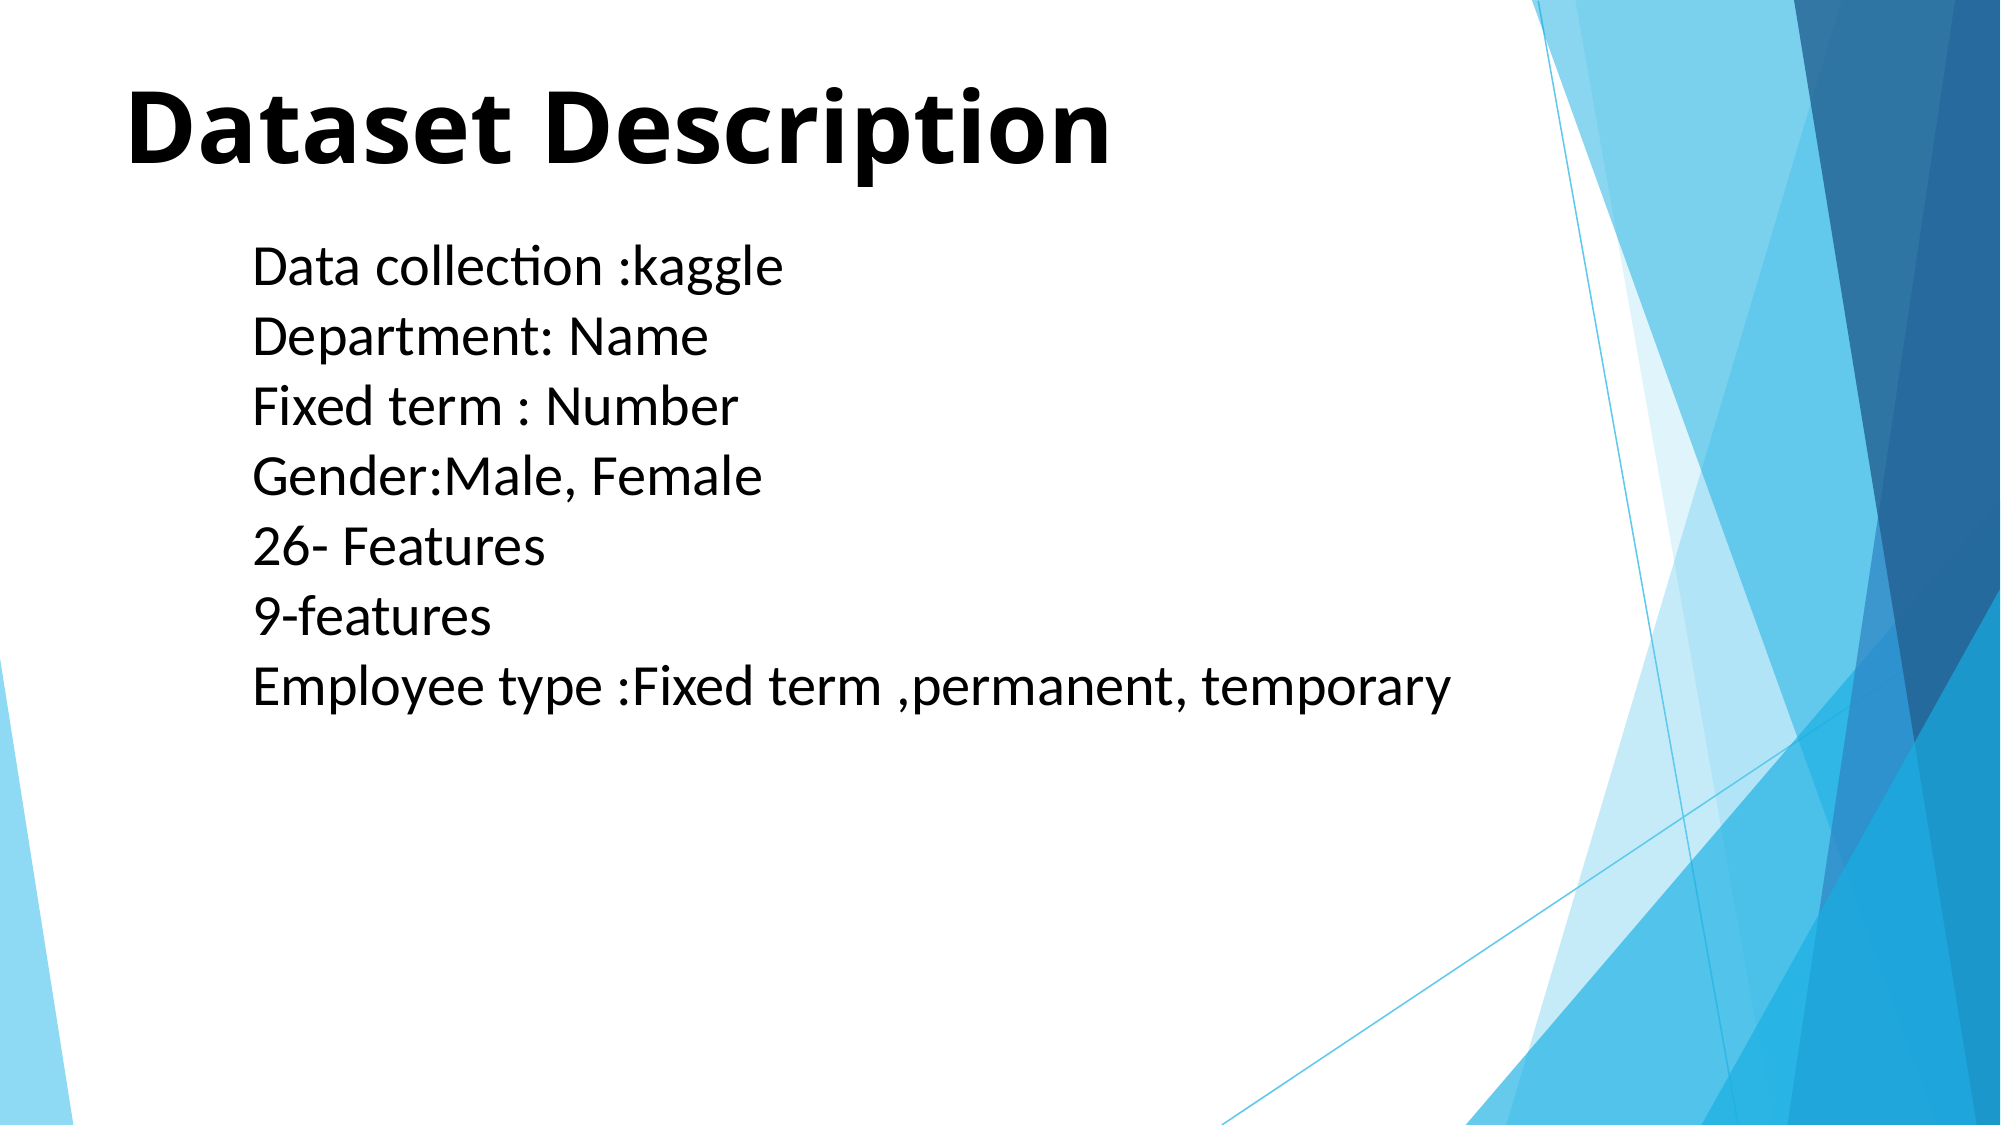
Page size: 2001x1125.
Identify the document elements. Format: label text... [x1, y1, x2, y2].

title Dataset Description [123, 63, 1877, 188]
list Data collection :kaggle Department: Name Fixed term : Number Gender:Male, Female 26- Features 9-features Employee type :Fixed term ,permanent, temporary [252, 227, 1532, 723]
